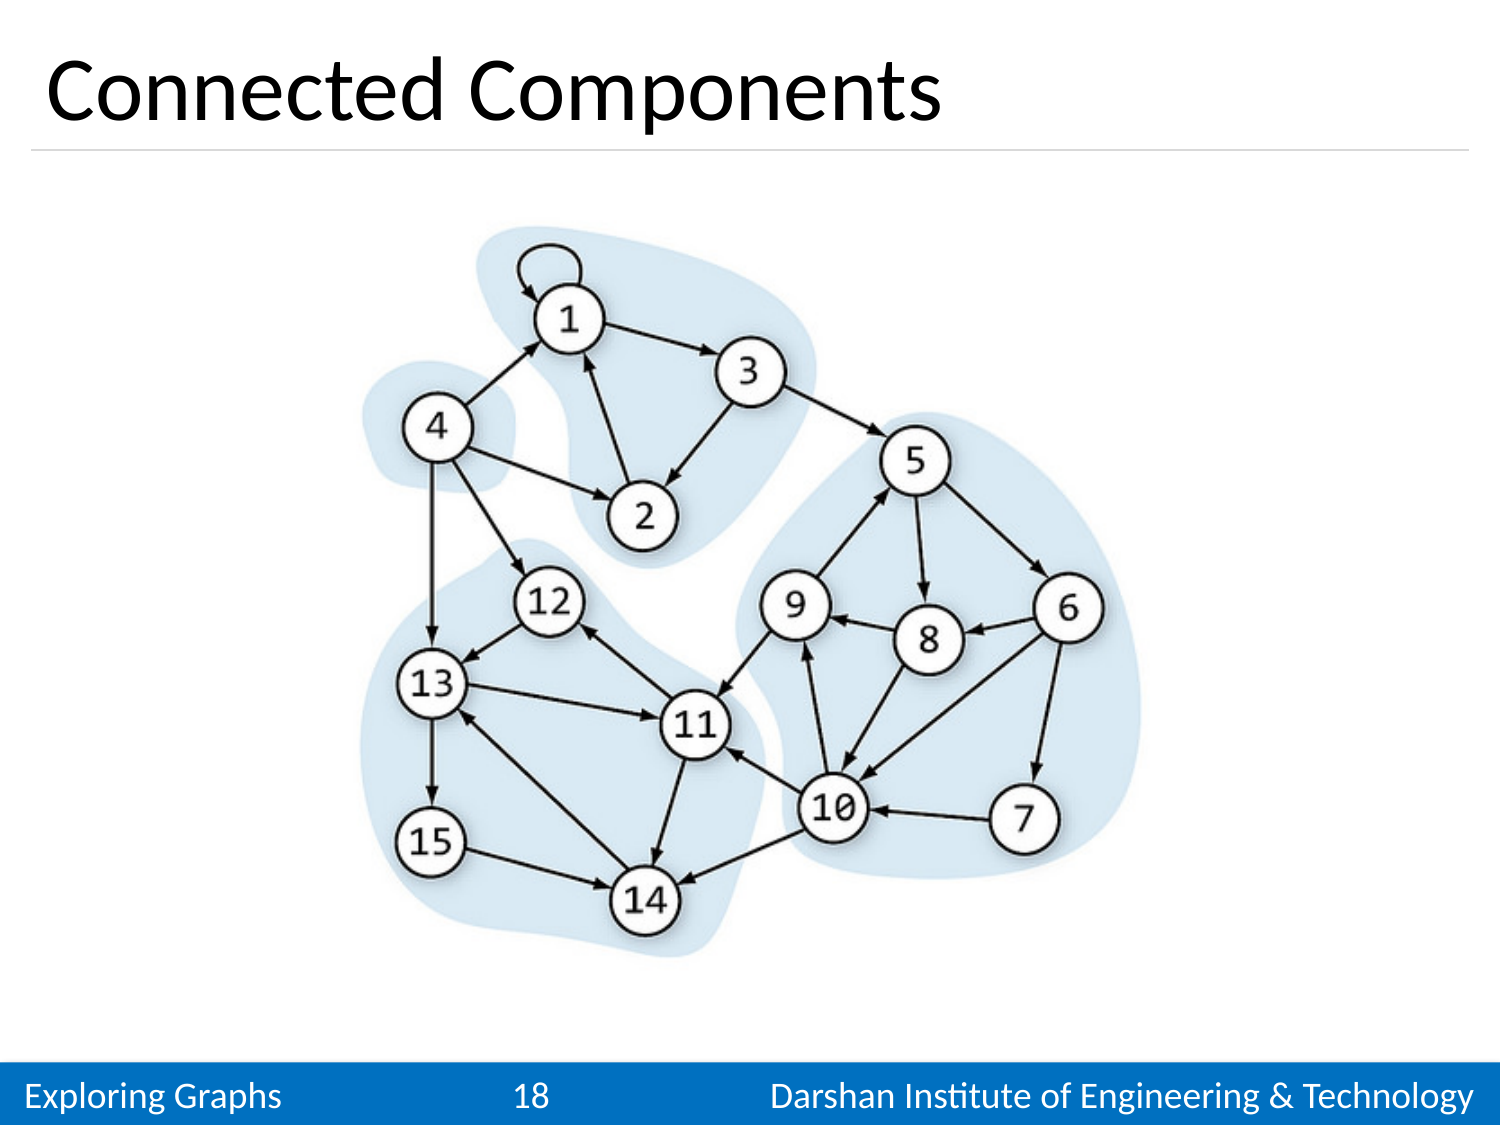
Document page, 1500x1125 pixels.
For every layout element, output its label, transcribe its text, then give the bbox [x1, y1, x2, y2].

picture [300, 193, 1200, 988]
title Connected Components [31, 17, 1469, 150]
